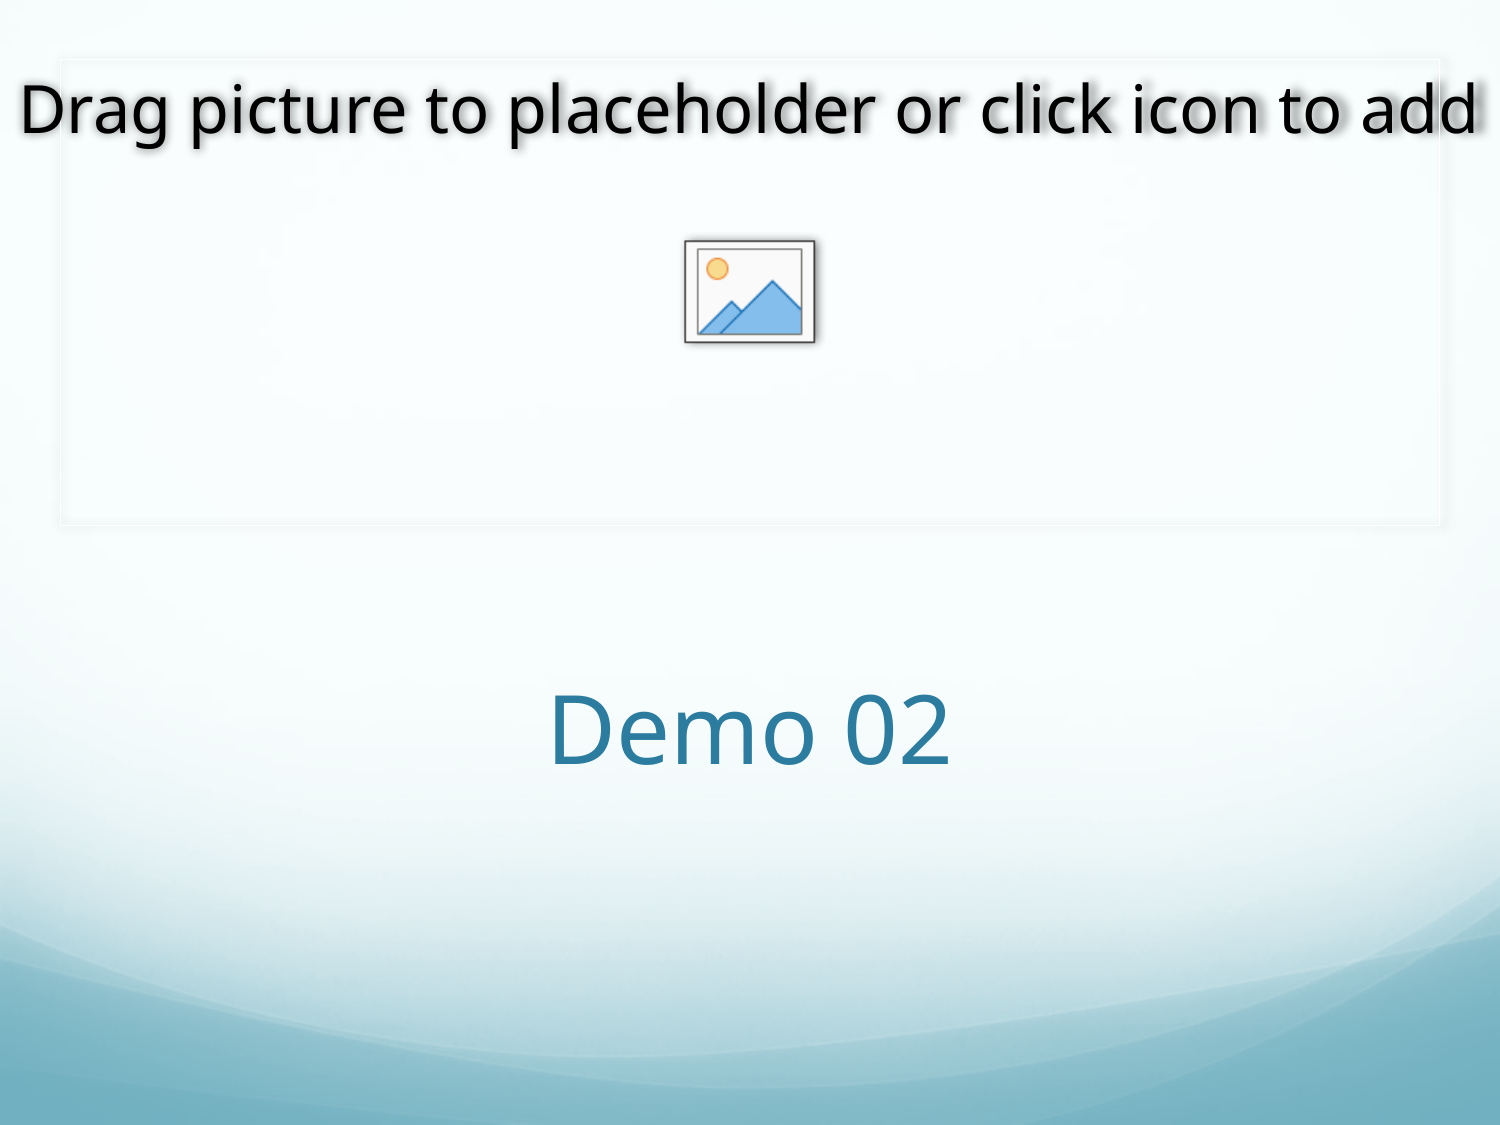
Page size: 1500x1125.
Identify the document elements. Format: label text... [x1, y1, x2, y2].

title Demo 02 [59, 549, 1441, 792]
picture [60, 59, 1440, 526]
